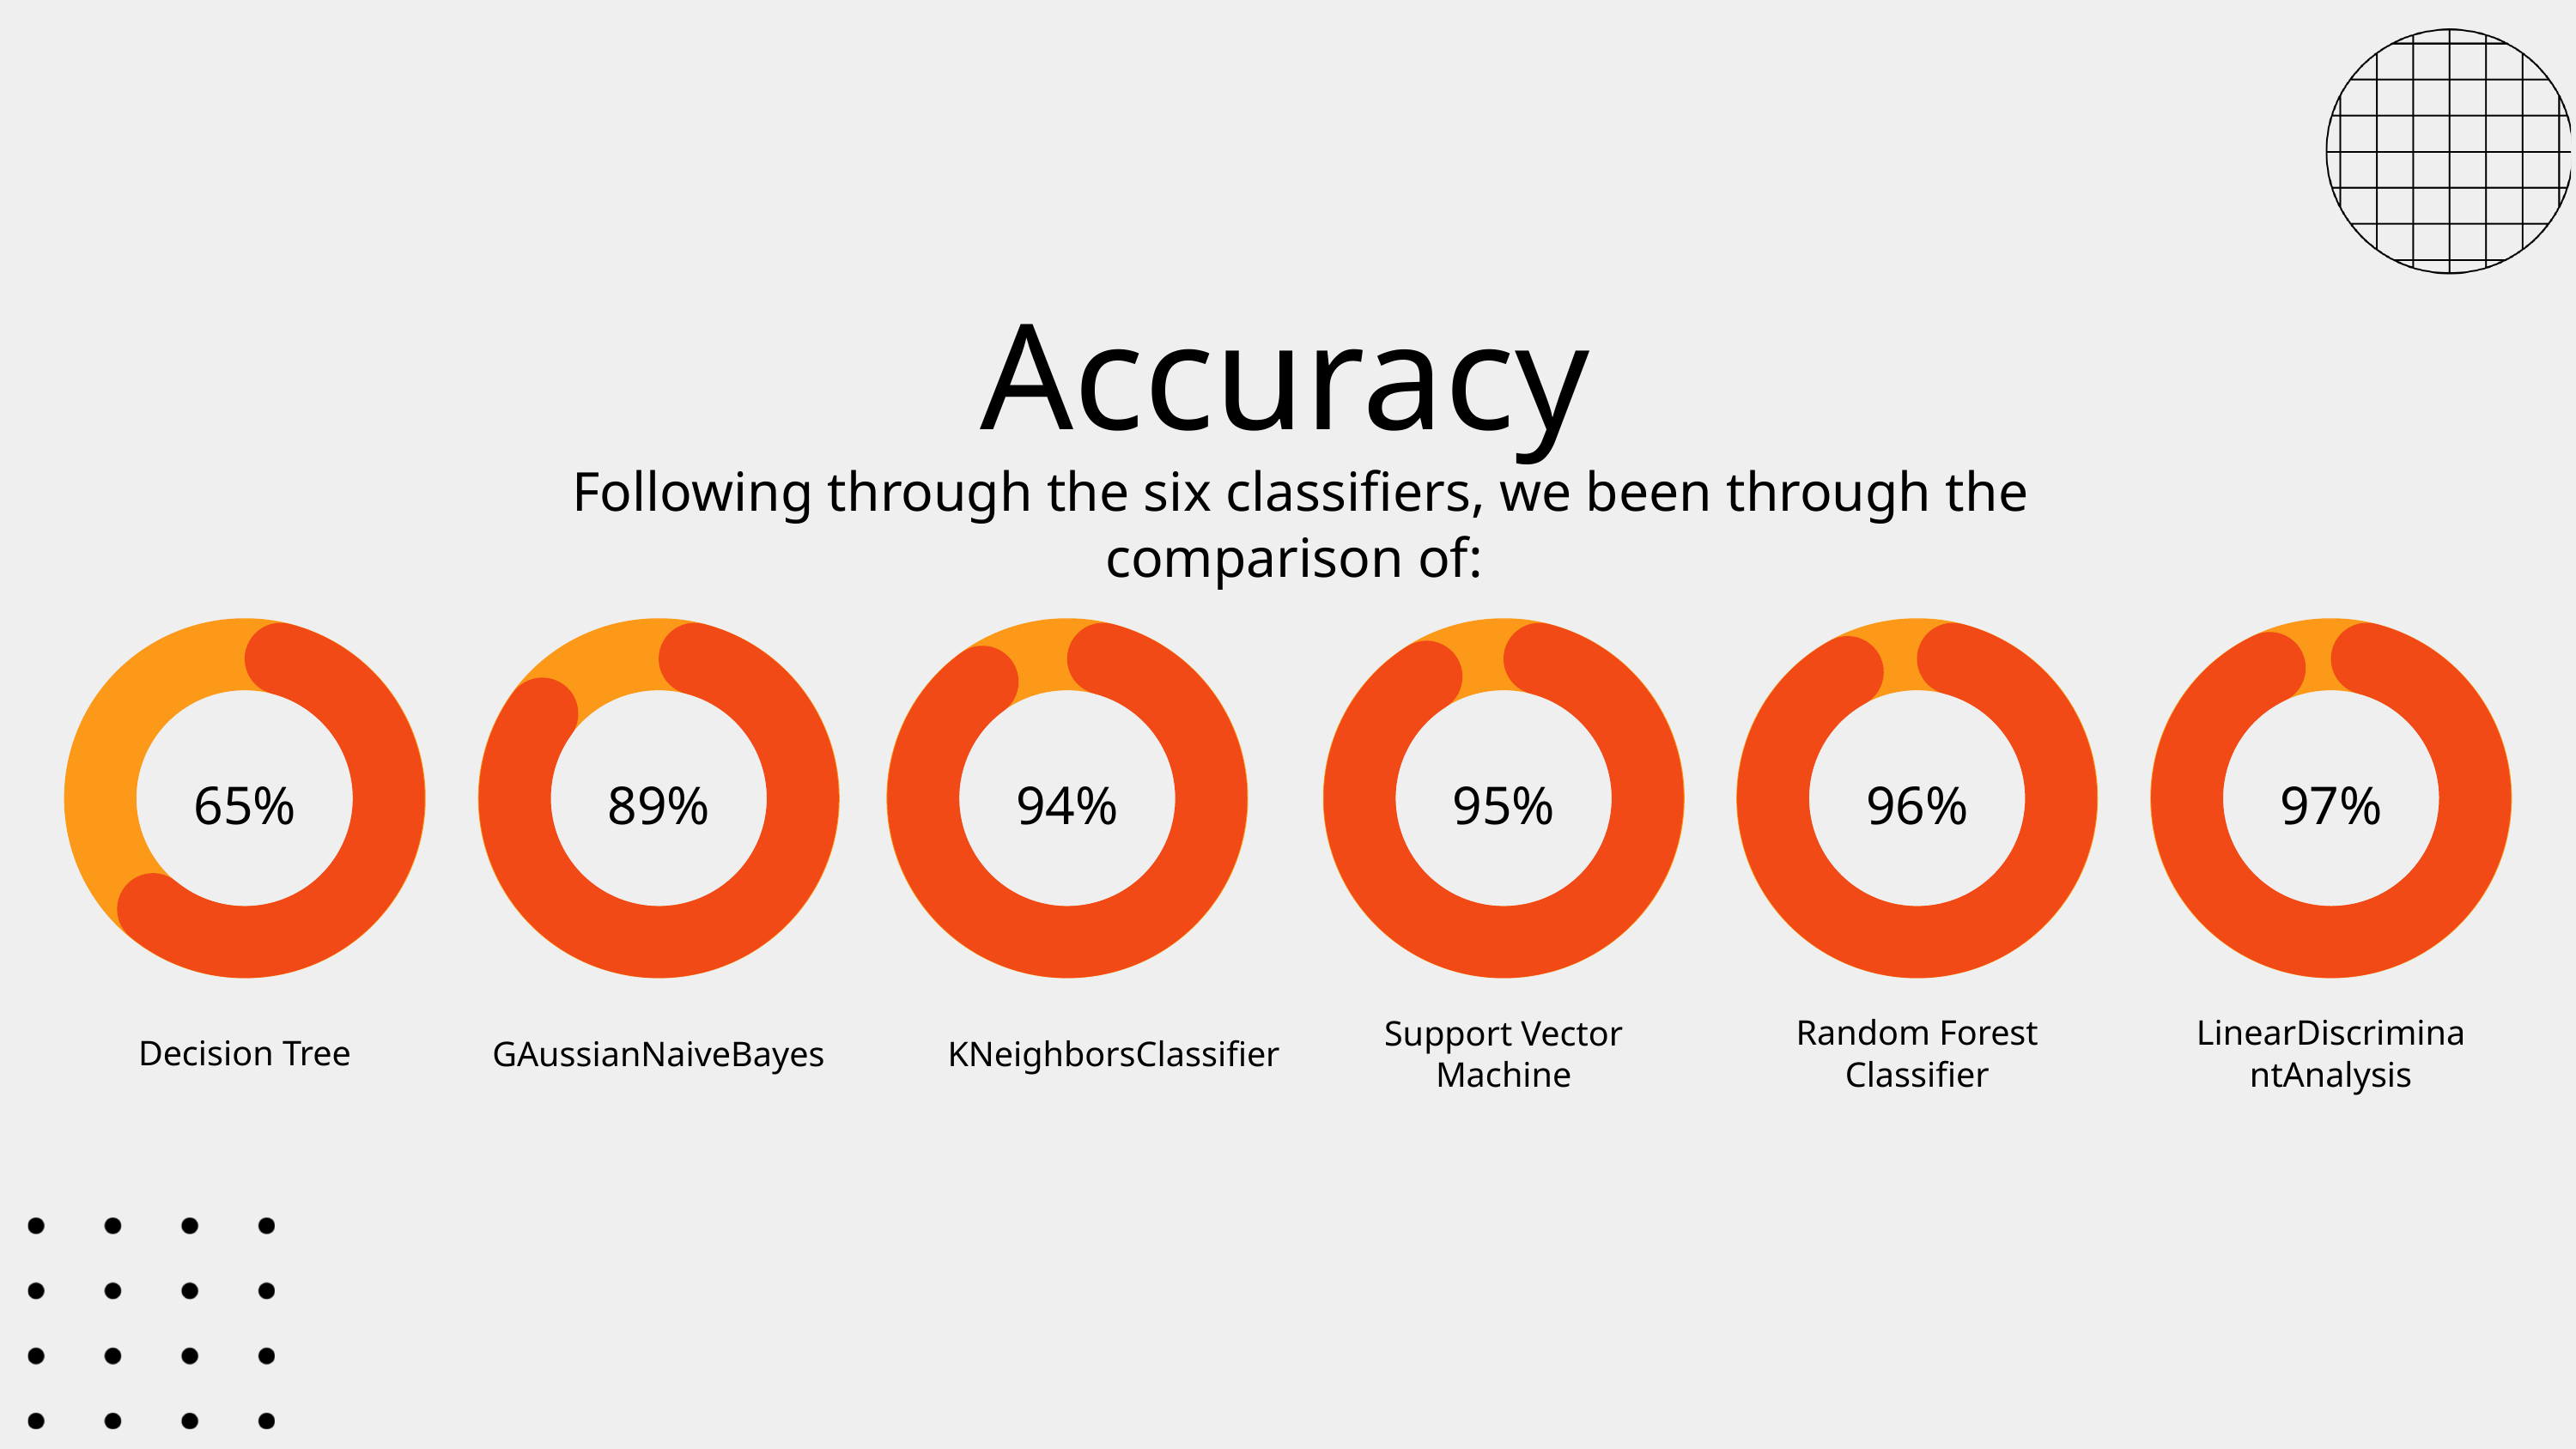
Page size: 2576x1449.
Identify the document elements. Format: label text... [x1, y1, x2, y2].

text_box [64, 617, 425, 979]
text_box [2150, 617, 2512, 979]
picture [2325, 28, 2572, 279]
text_box Support Vector Machine [1346, 1010, 1662, 1094]
text_box Following through the six classifiers, we been through the comparison of: [469, 456, 2133, 589]
picture [28, 1200, 275, 1447]
text_box KNeighborsClassifier [927, 1031, 1302, 1074]
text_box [1736, 617, 2098, 979]
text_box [1323, 617, 1685, 979]
text_box Accuracy [380, 277, 2190, 458]
text_box Decision Tree [104, 1030, 386, 1115]
text_box GAussianNaiveBayes [453, 1031, 866, 1074]
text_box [887, 617, 1248, 979]
text_box LinearDiscriminantAnalysis [2190, 1009, 2472, 1136]
text_box Random Forest Classifier [1776, 1009, 2058, 1136]
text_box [478, 617, 839, 979]
